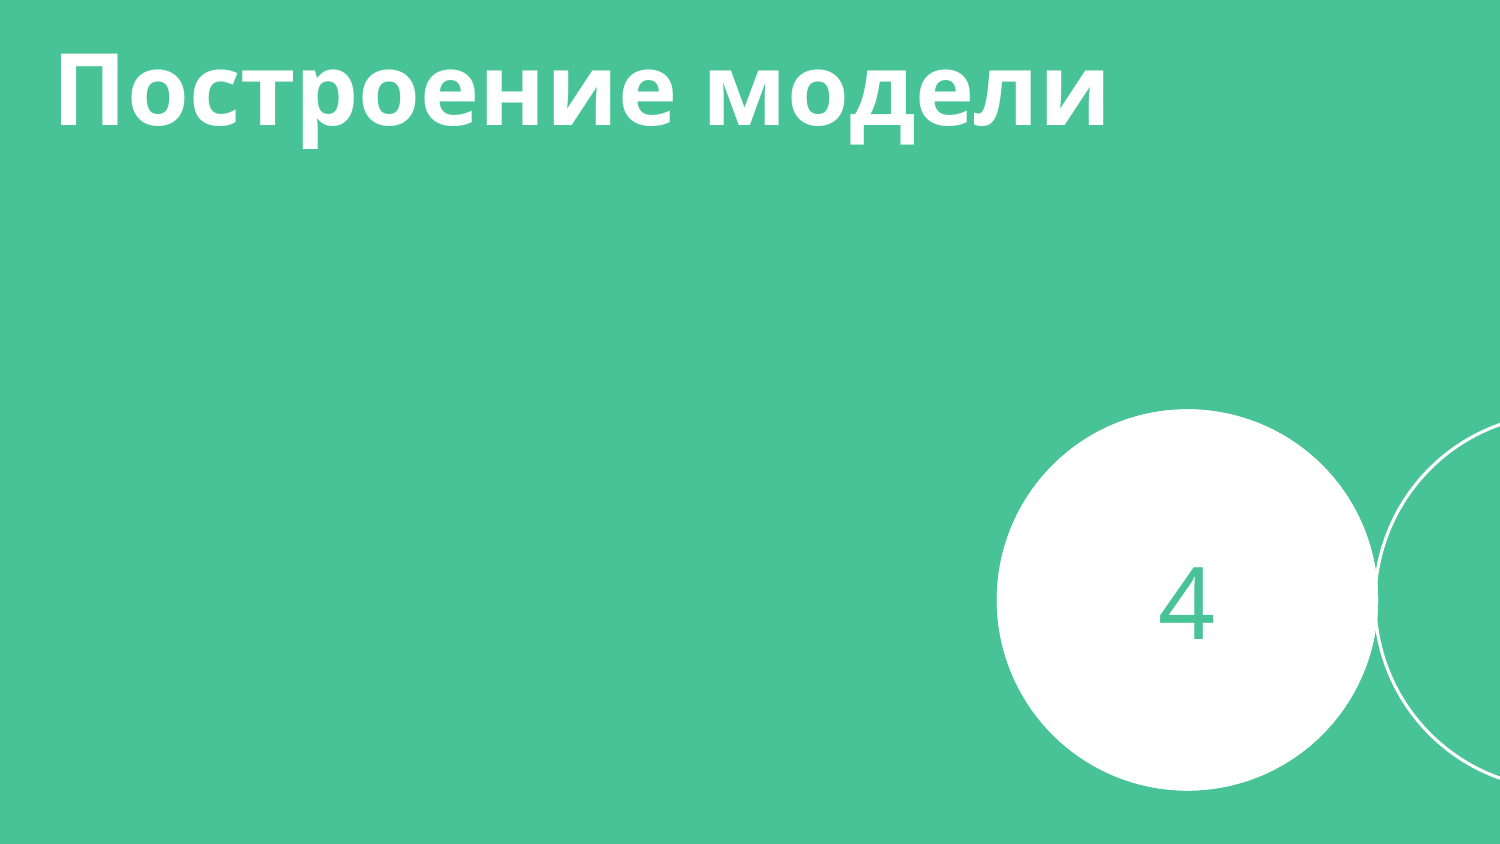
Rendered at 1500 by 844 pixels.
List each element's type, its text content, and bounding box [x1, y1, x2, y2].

text_box Построение модели [52, 48, 1225, 455]
text_box 4 [999, 412, 1375, 788]
